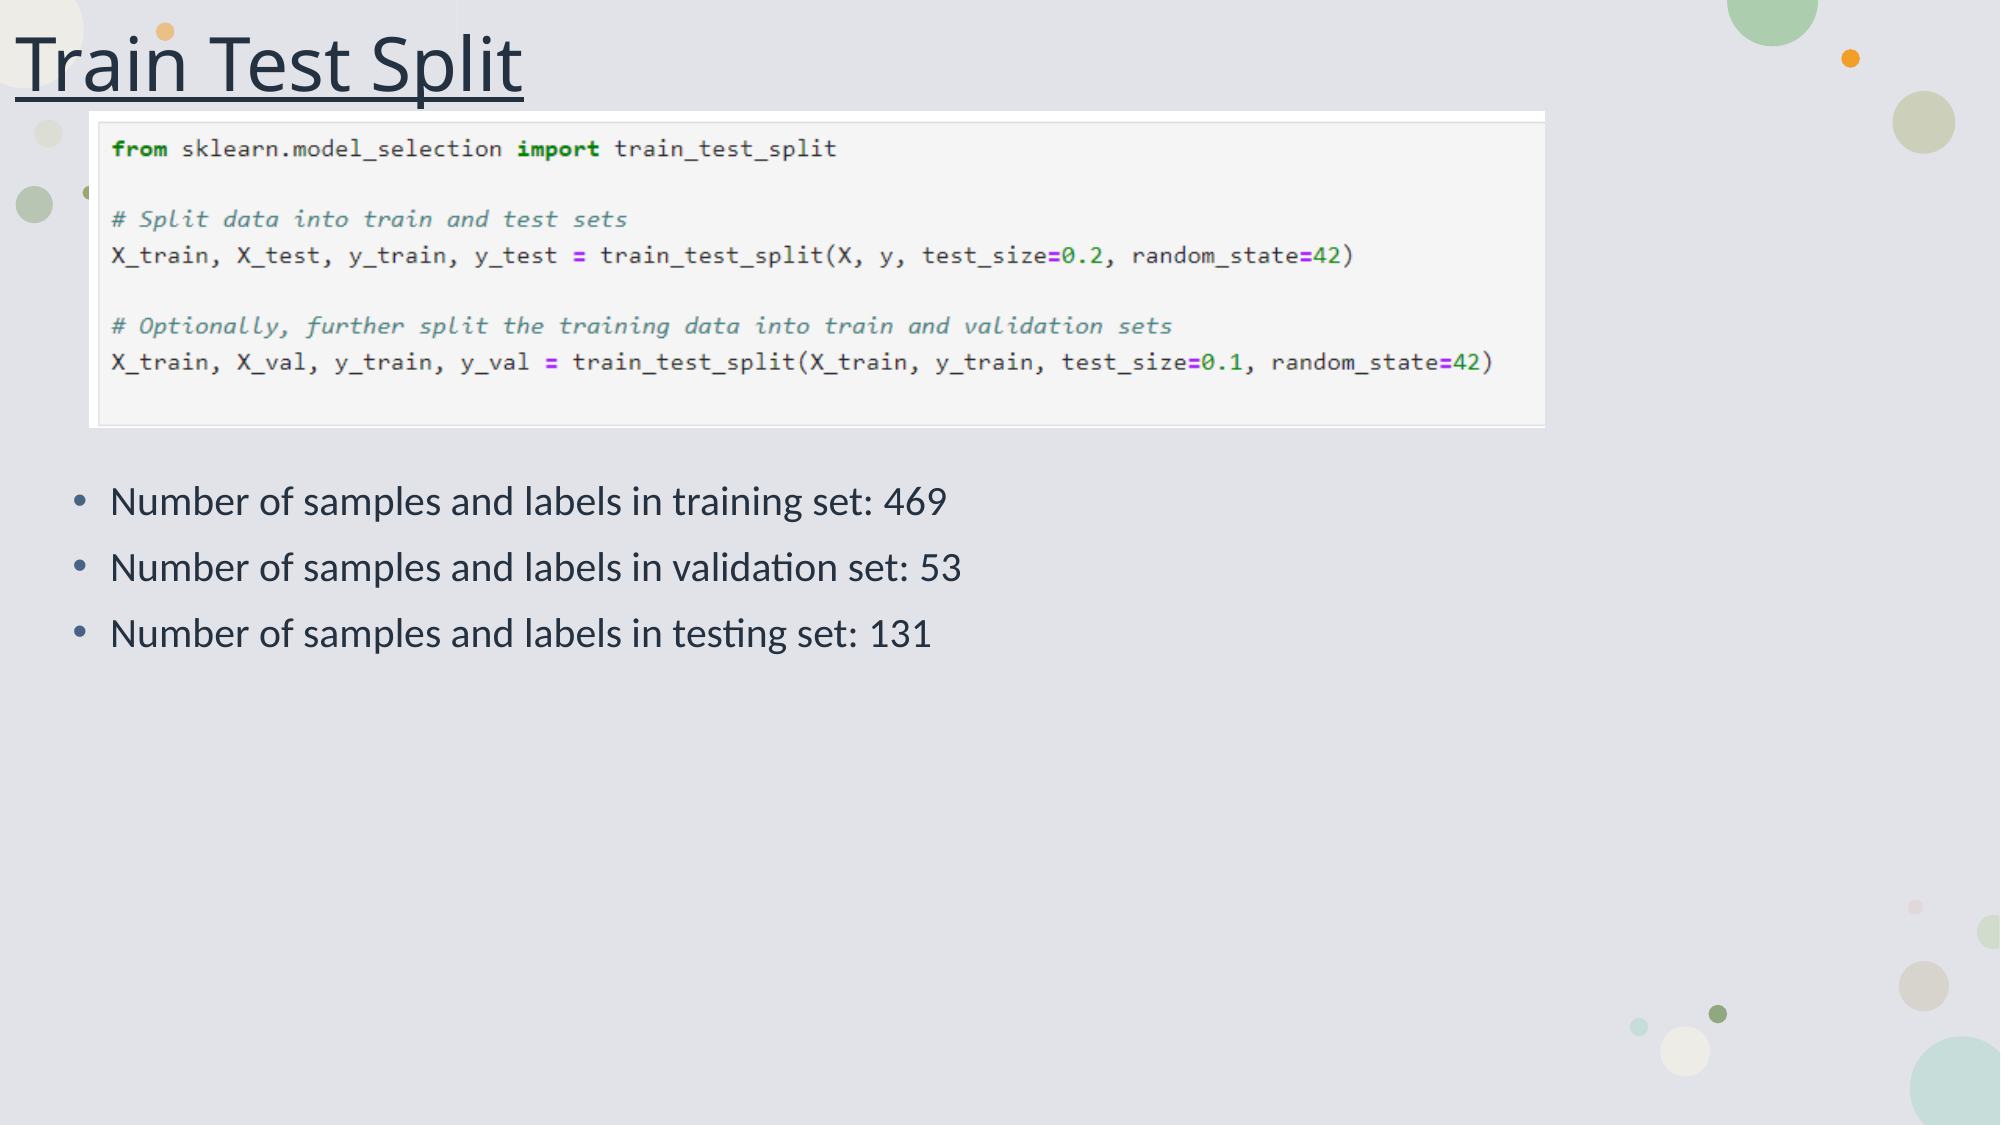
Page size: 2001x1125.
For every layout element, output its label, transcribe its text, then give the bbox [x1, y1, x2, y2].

title Train Test Split [0, 0, 826, 134]
list Number of samples and labels in training set: 469 Number of samples and labels in validation set: 53 Number of samples and labels in testing set: 131 [57, 472, 1807, 1125]
picture [89, 111, 1545, 428]
